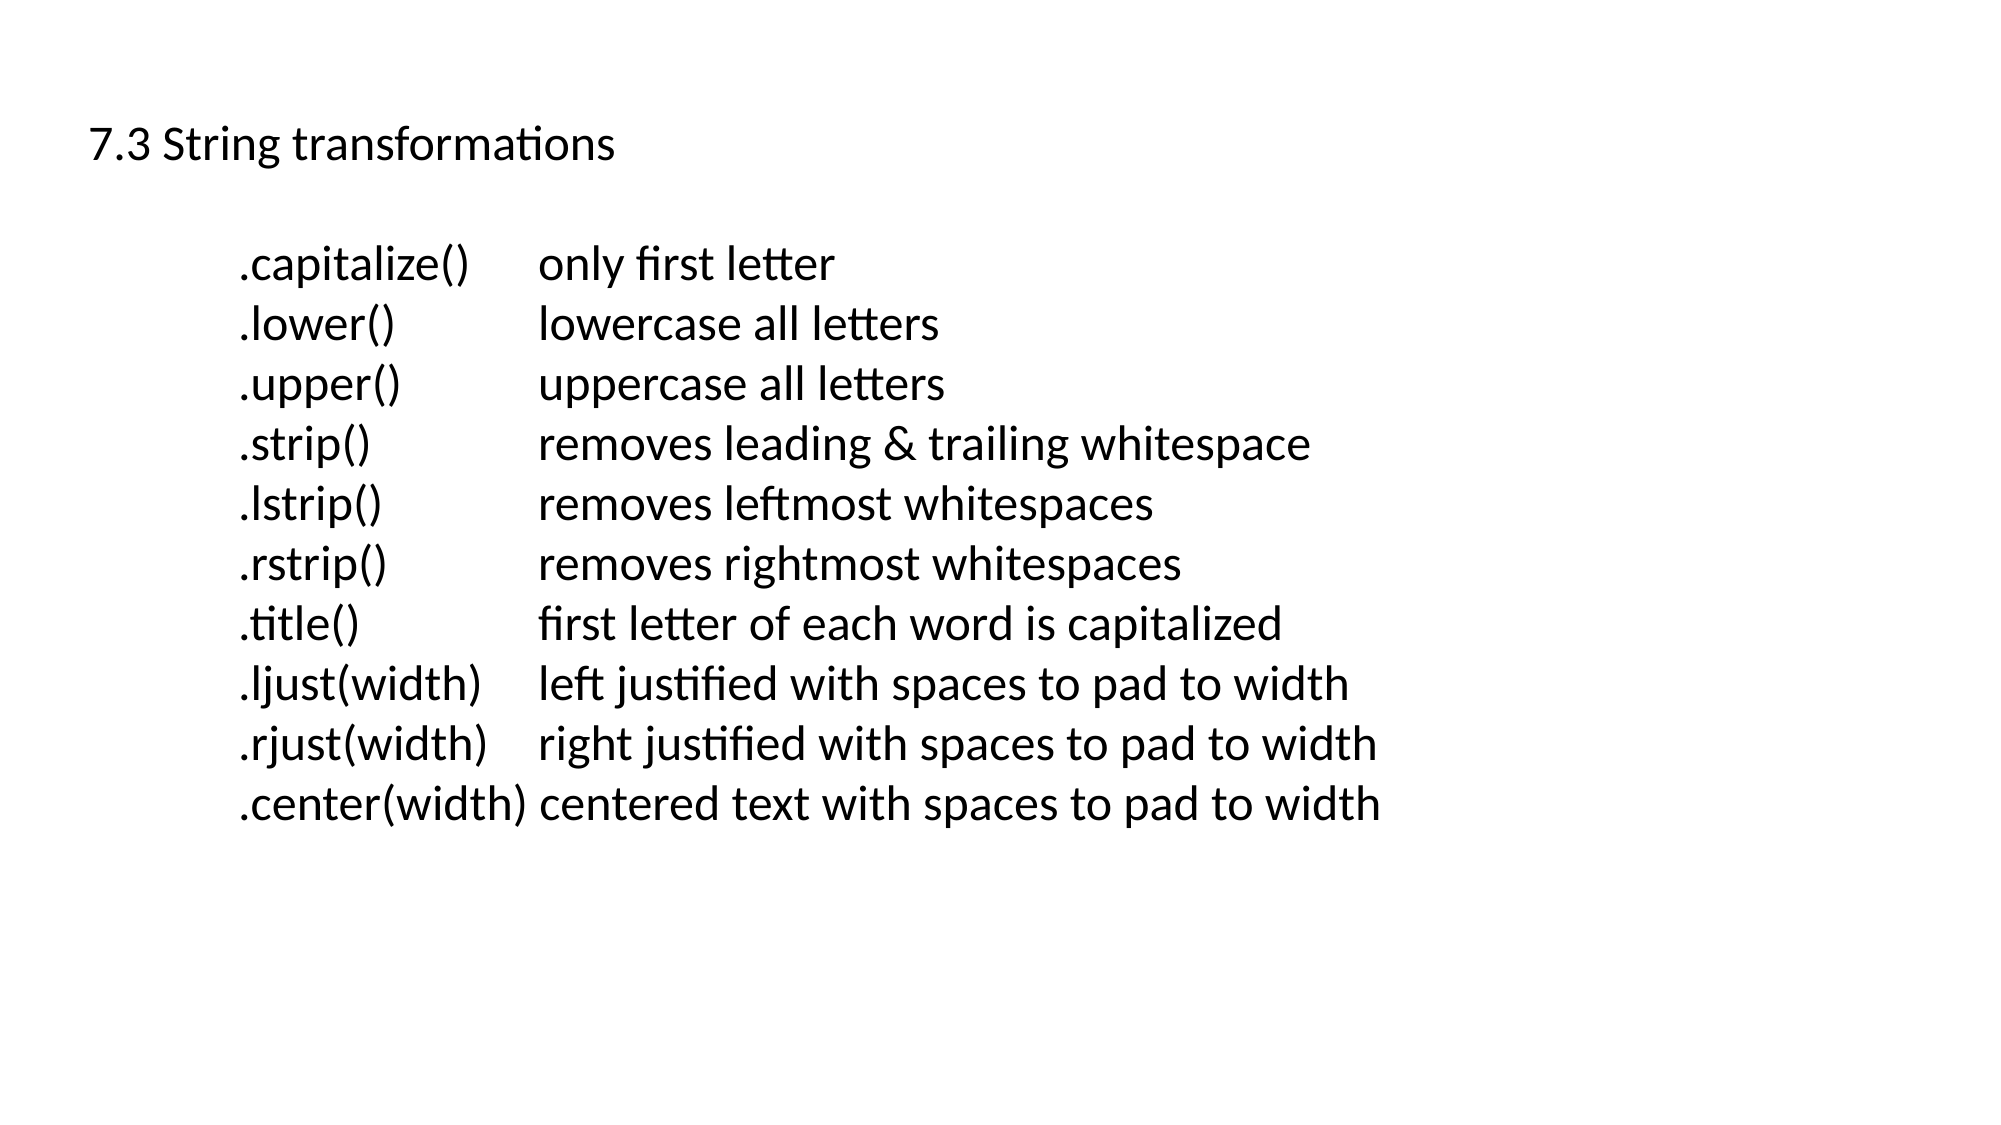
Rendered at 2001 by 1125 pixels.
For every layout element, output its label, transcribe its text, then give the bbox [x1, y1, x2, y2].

text_box 7.3 String transformations .capitalize() only first letter .lower() lowercase all letters .upper() uppercase all letters .strip() removes leading & trailing whitespace .lstrip() removes leftmost whitespaces .rstrip() removes rightmost whitespaces .title() first letter of each word is capitalized .ljust(width) left justified with spaces to pad to width .rjust(width) right justified with spaces to pad to width .center(width) centered text with spaces to pad to width [73, 103, 1944, 838]
